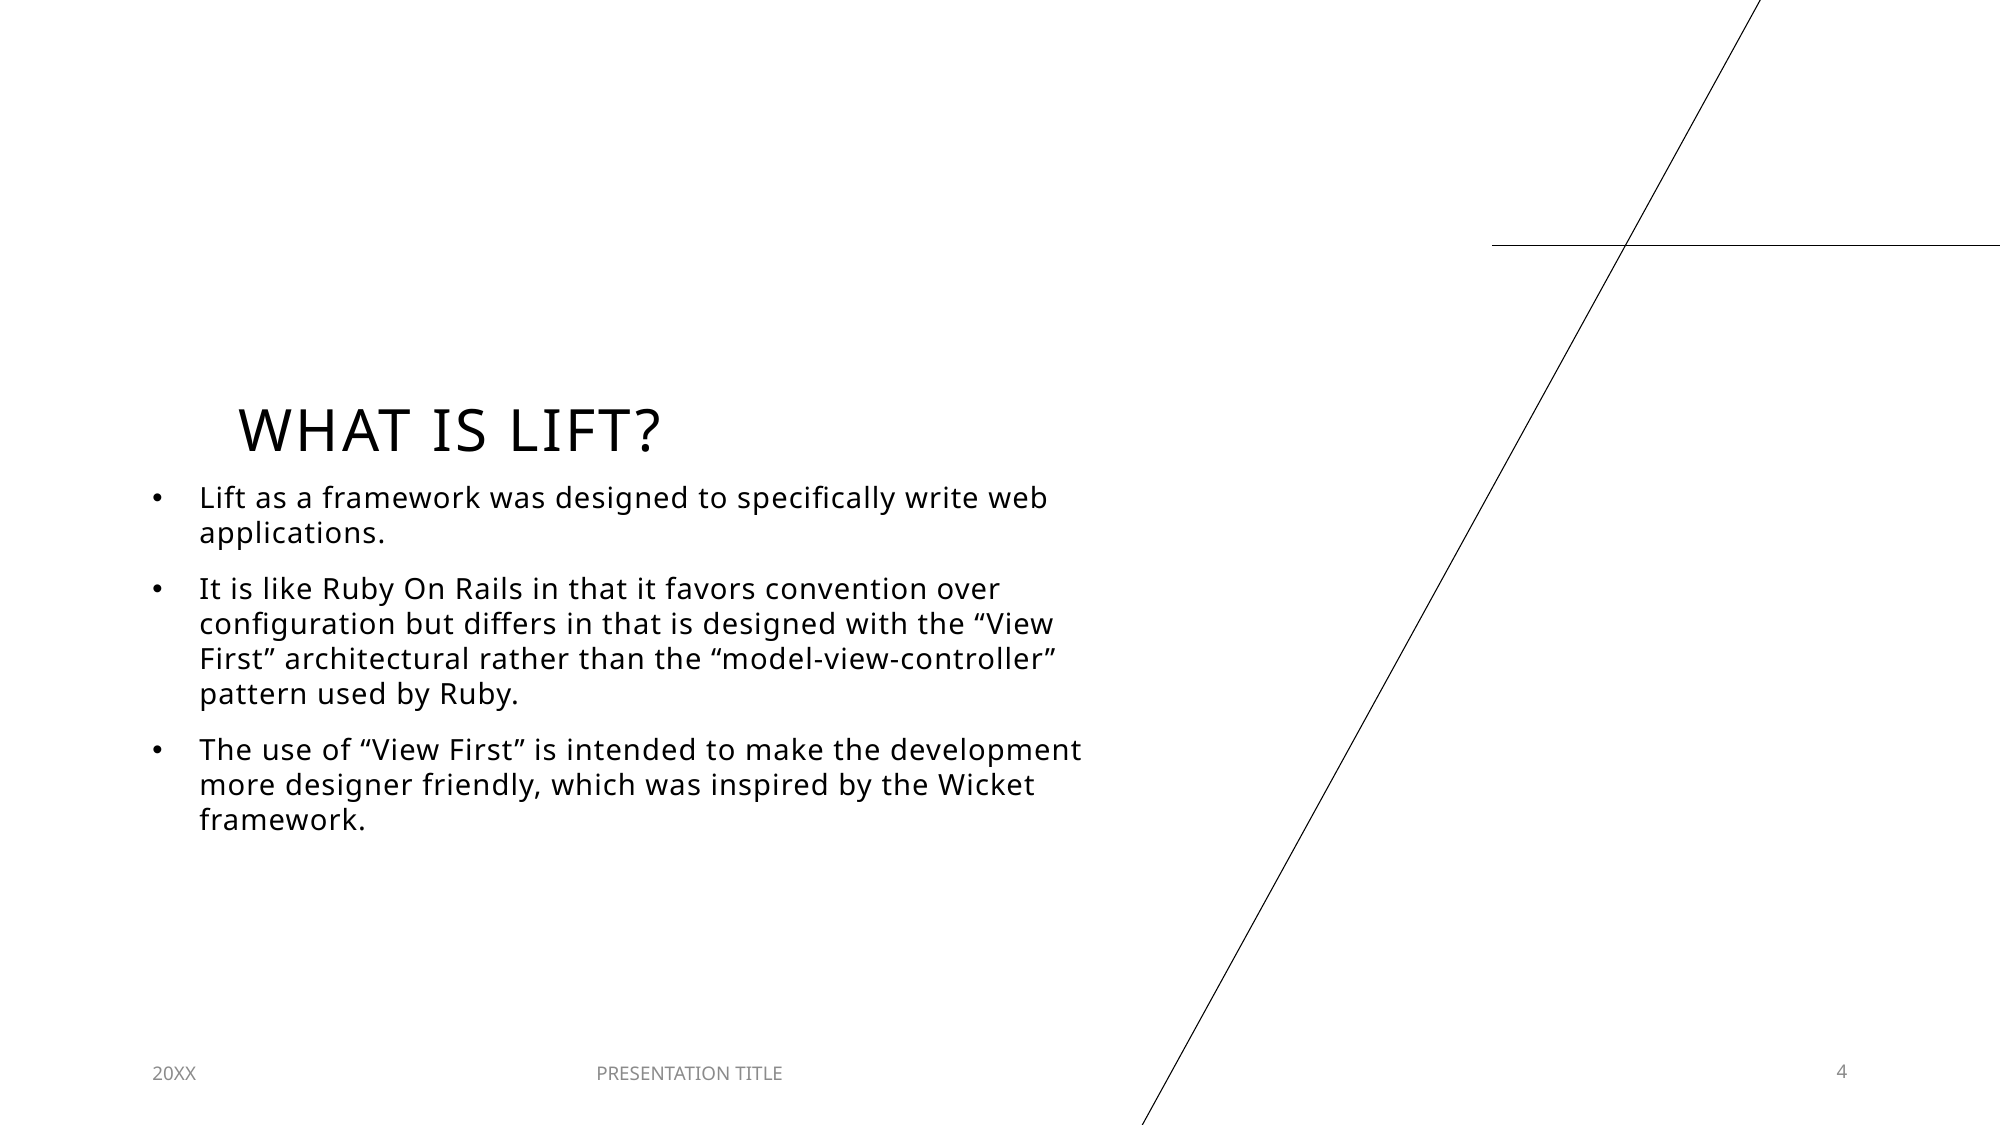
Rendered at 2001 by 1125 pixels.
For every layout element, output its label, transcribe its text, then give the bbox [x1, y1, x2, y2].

slide_number 4 [1412, 1042, 1863, 1103]
slide_number 20XX [137, 1042, 338, 1103]
title What is lift? [223, 274, 1062, 471]
footer PRESENTATION TITLE [404, 1042, 975, 1103]
list Lift as a framework was designed to specifically write web applications. It is like Ruby On Rails in that it favors convention over configuration but differs in that is designed with the “View First” architectural rather than the “model-view-controller” pattern used by Ruby. The use of “View First” is intended to make the development more designer friendly, which was inspired by the Wicket framework. [137, 471, 1119, 924]
